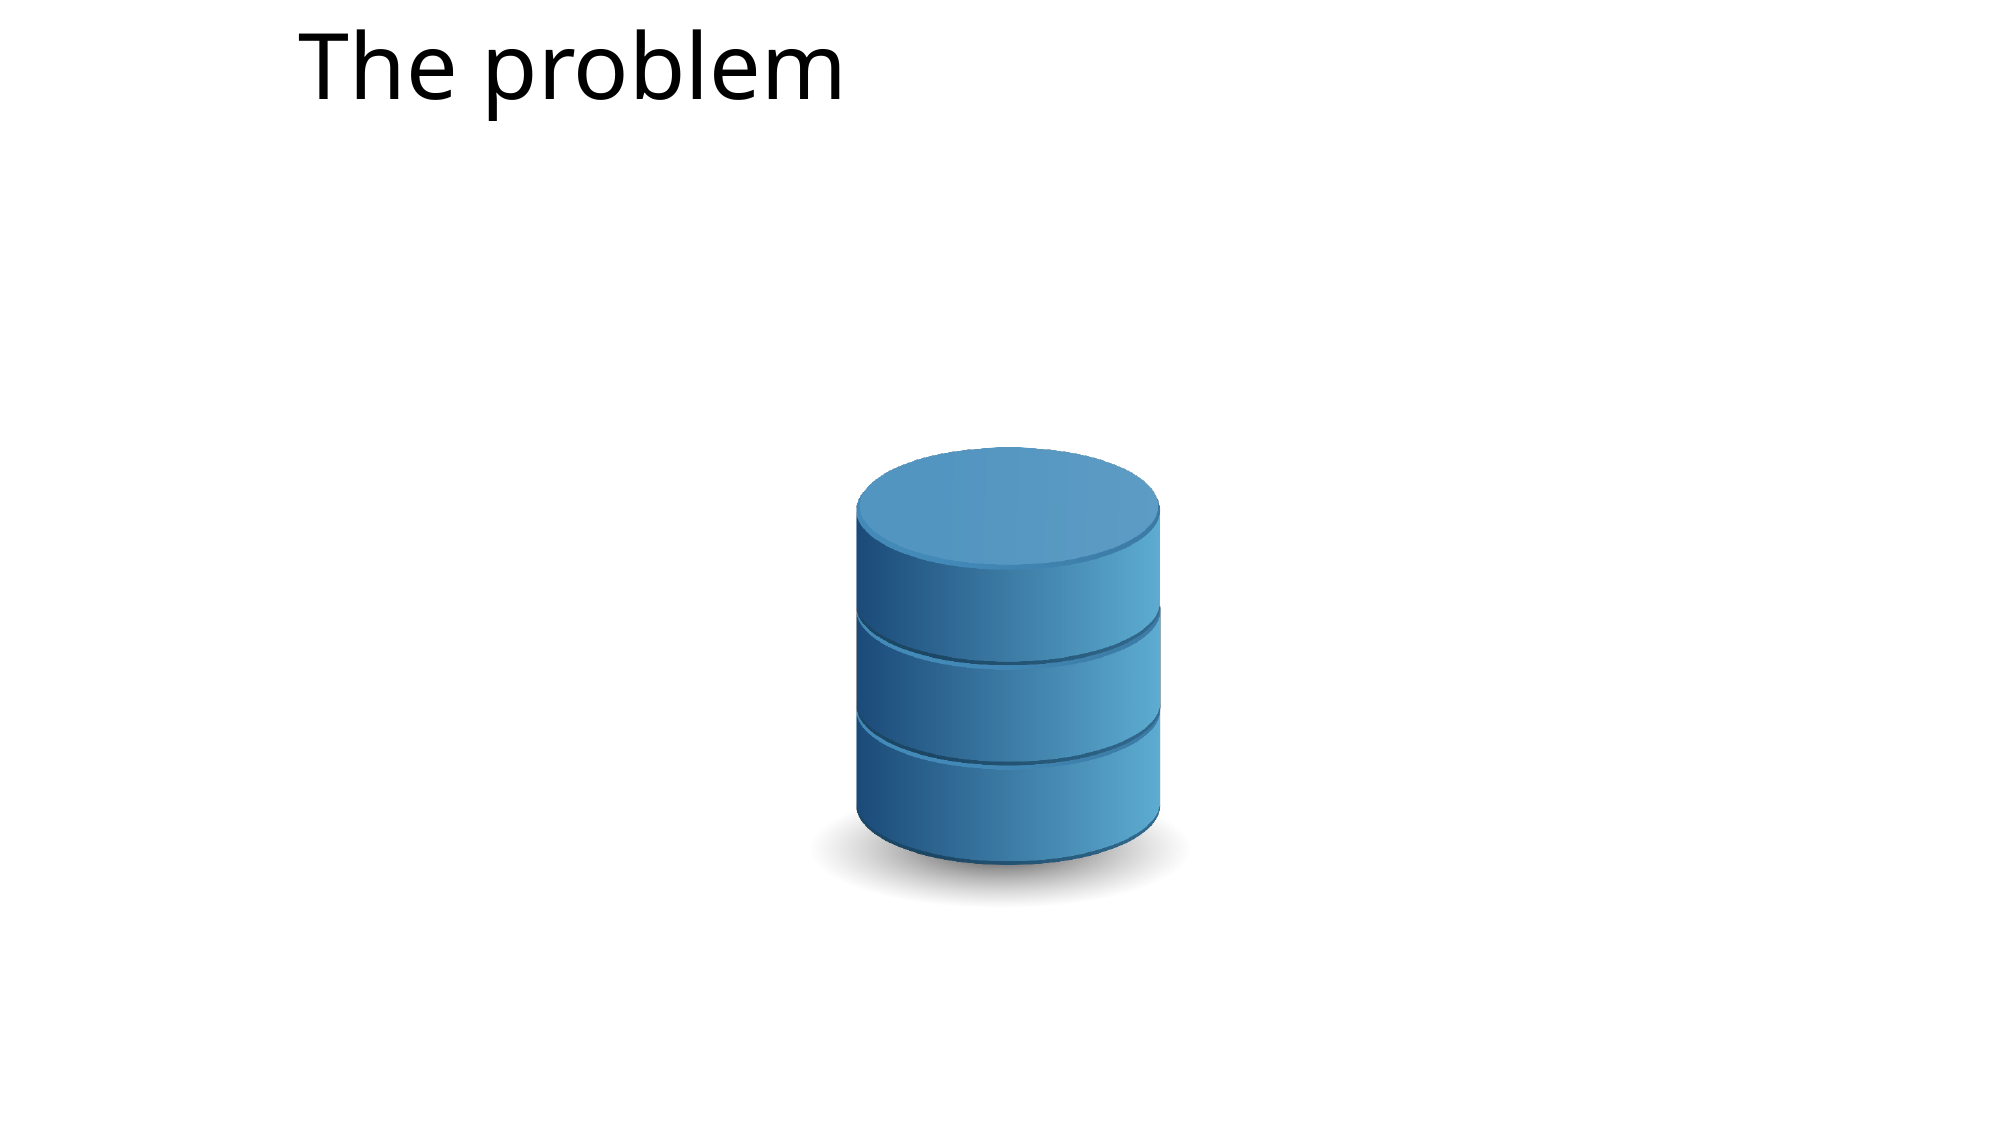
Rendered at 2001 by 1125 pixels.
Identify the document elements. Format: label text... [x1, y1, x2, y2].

picture [809, 447, 1191, 908]
title The problem [283, 0, 1578, 179]
